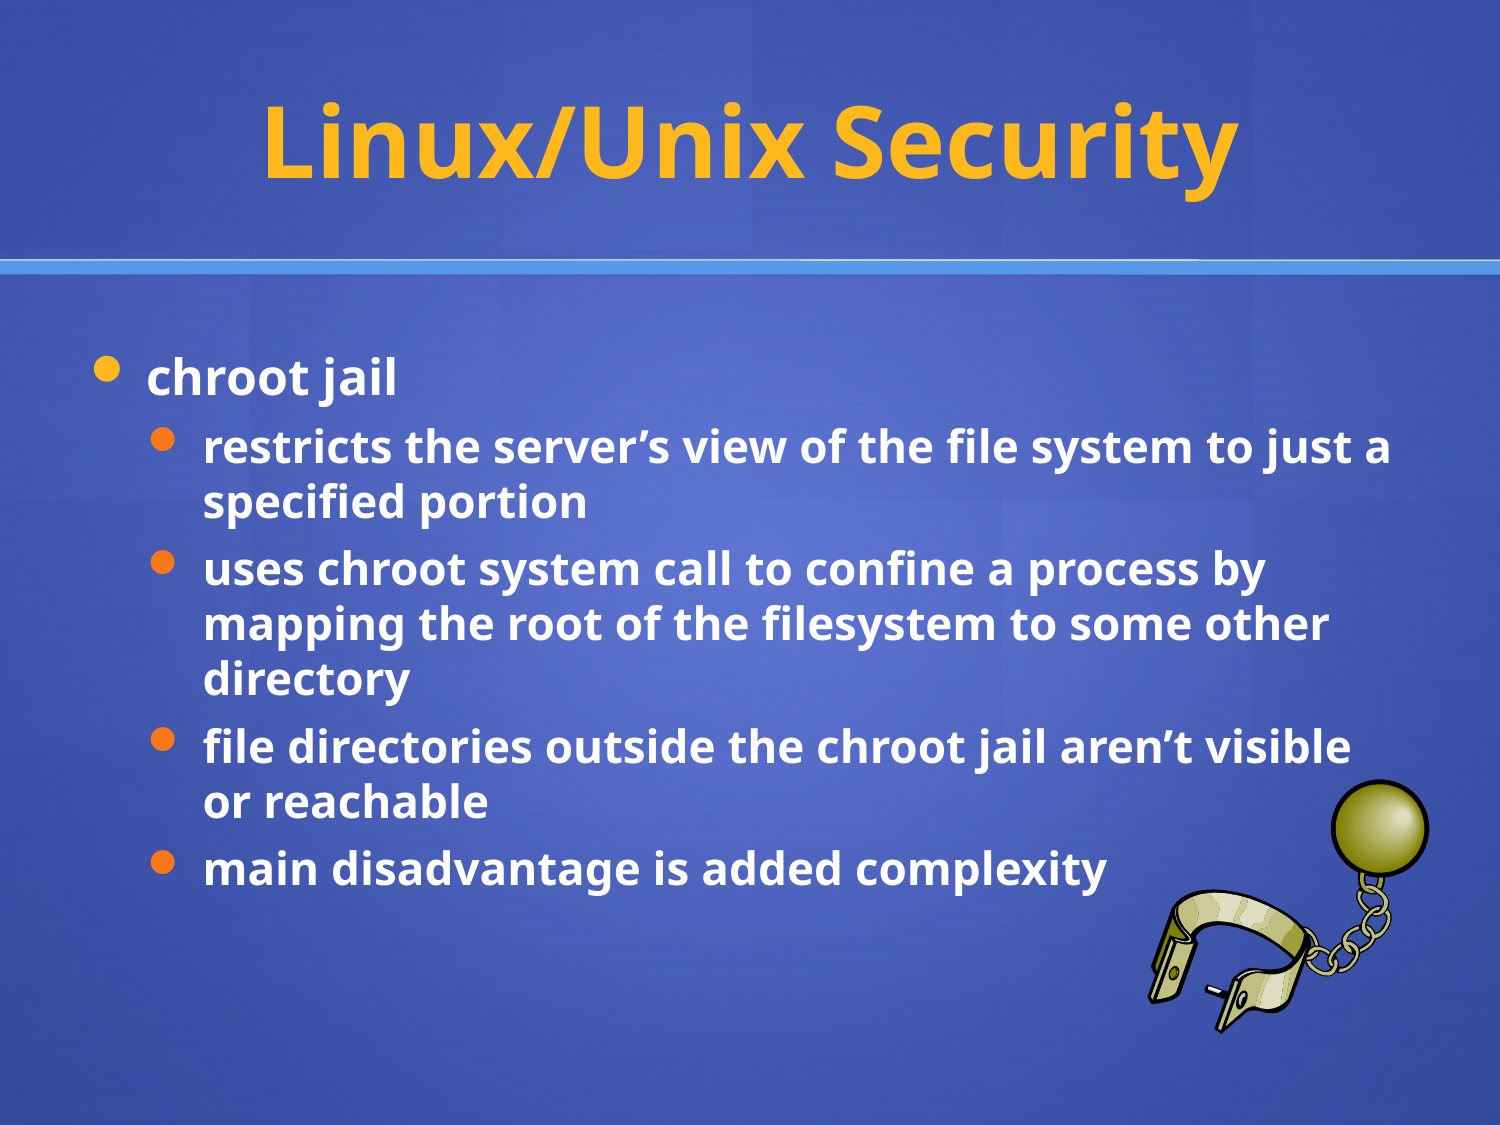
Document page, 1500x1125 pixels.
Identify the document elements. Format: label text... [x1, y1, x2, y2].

list chroot jail restricts the server’s view of the file system to just a specified portion uses chroot system call to confine a process by mapping the root of the filesystem to some other directory file directories outside the chroot jail aren’t visible or reachable main disadvantage is added complexity [75, 337, 1425, 988]
title Linux/Unix Security [75, 45, 1425, 233]
picture [1180, 752, 1401, 1051]
